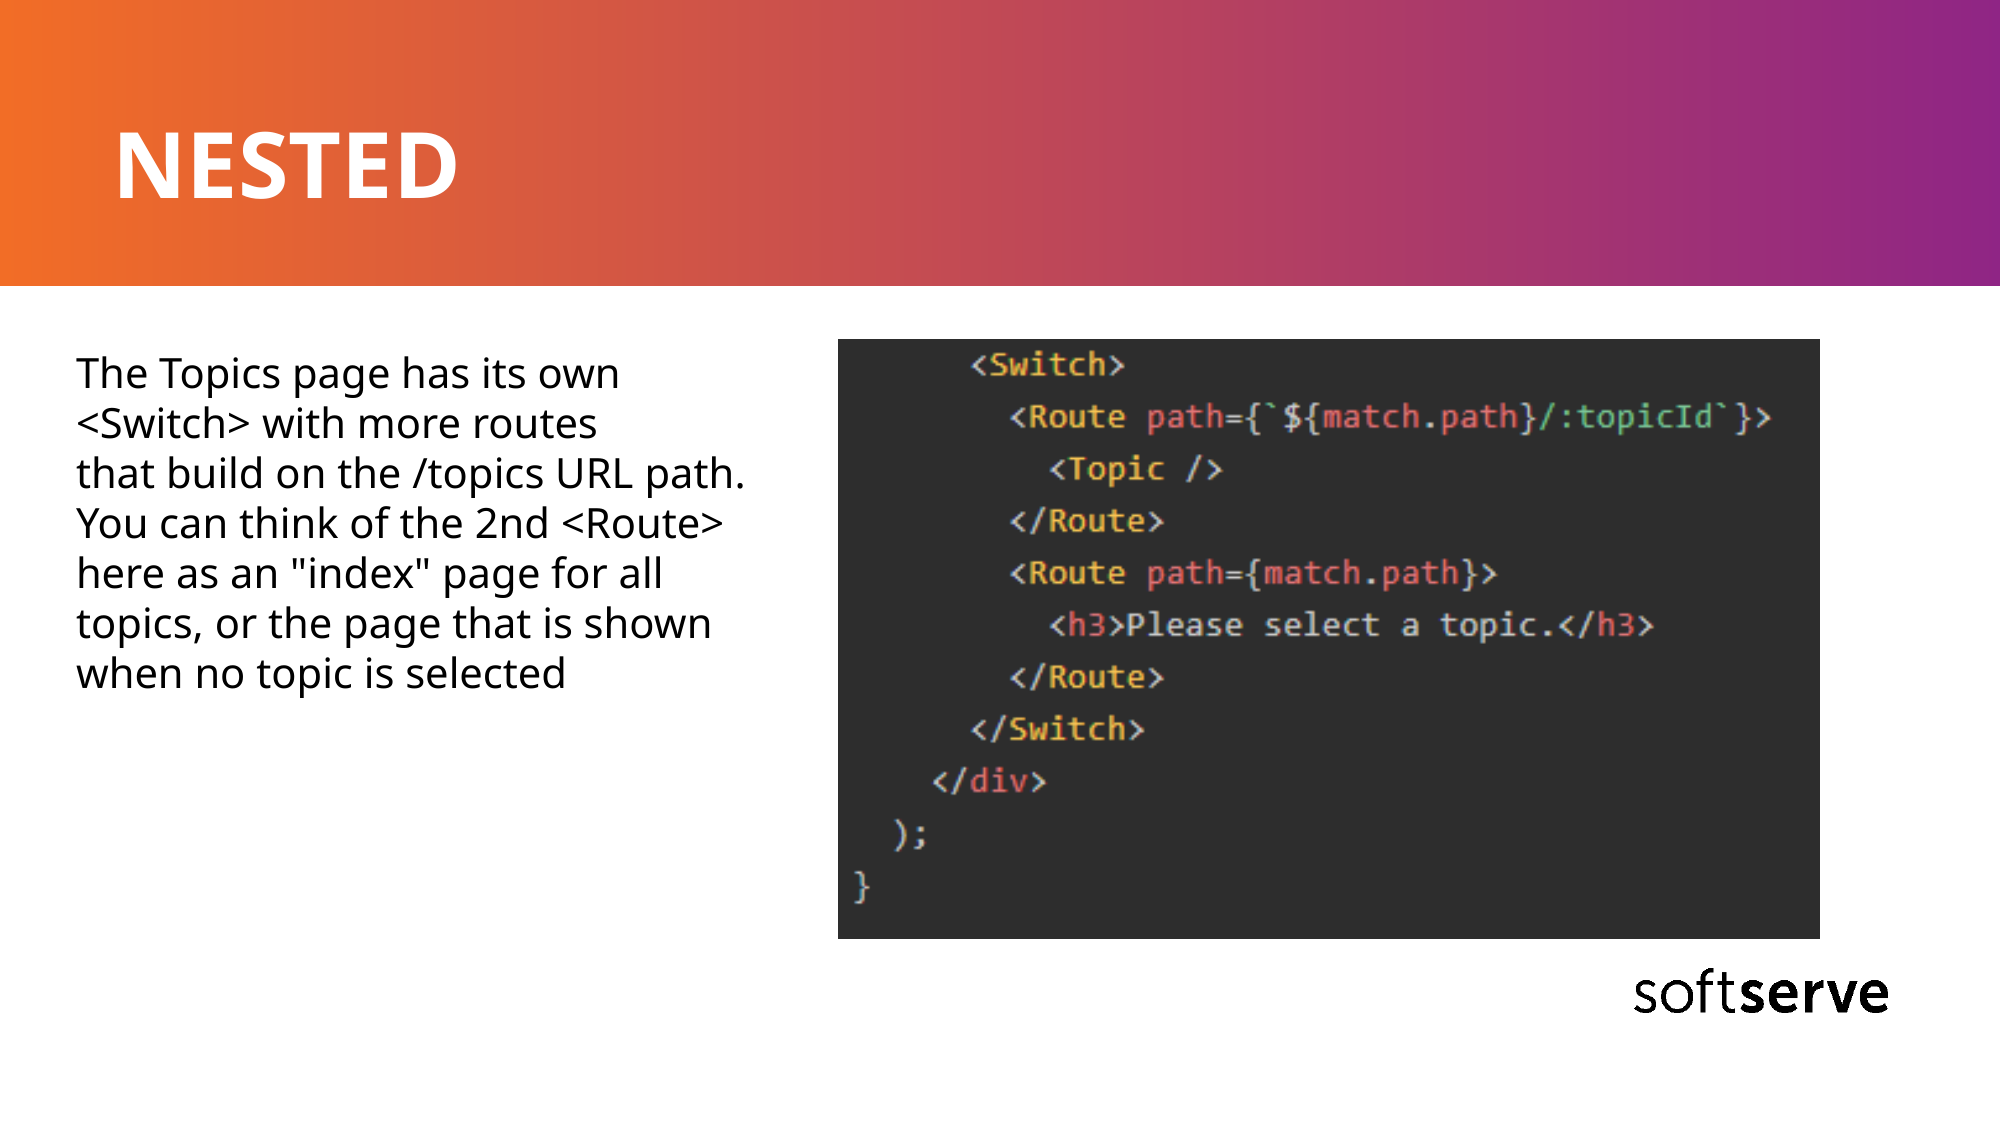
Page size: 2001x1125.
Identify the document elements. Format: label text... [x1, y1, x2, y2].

list The Topics page has its own <Switch> with more routes that build on the /topics URL path. You can think of the 2nd <Route> here as an "index" page for all topics, or the page that is shown when no topic is selected [76, 339, 766, 1038]
title NESTED [112, 112, 1888, 225]
picture [838, 339, 1820, 939]
picture [1634, 968, 1888, 1013]
